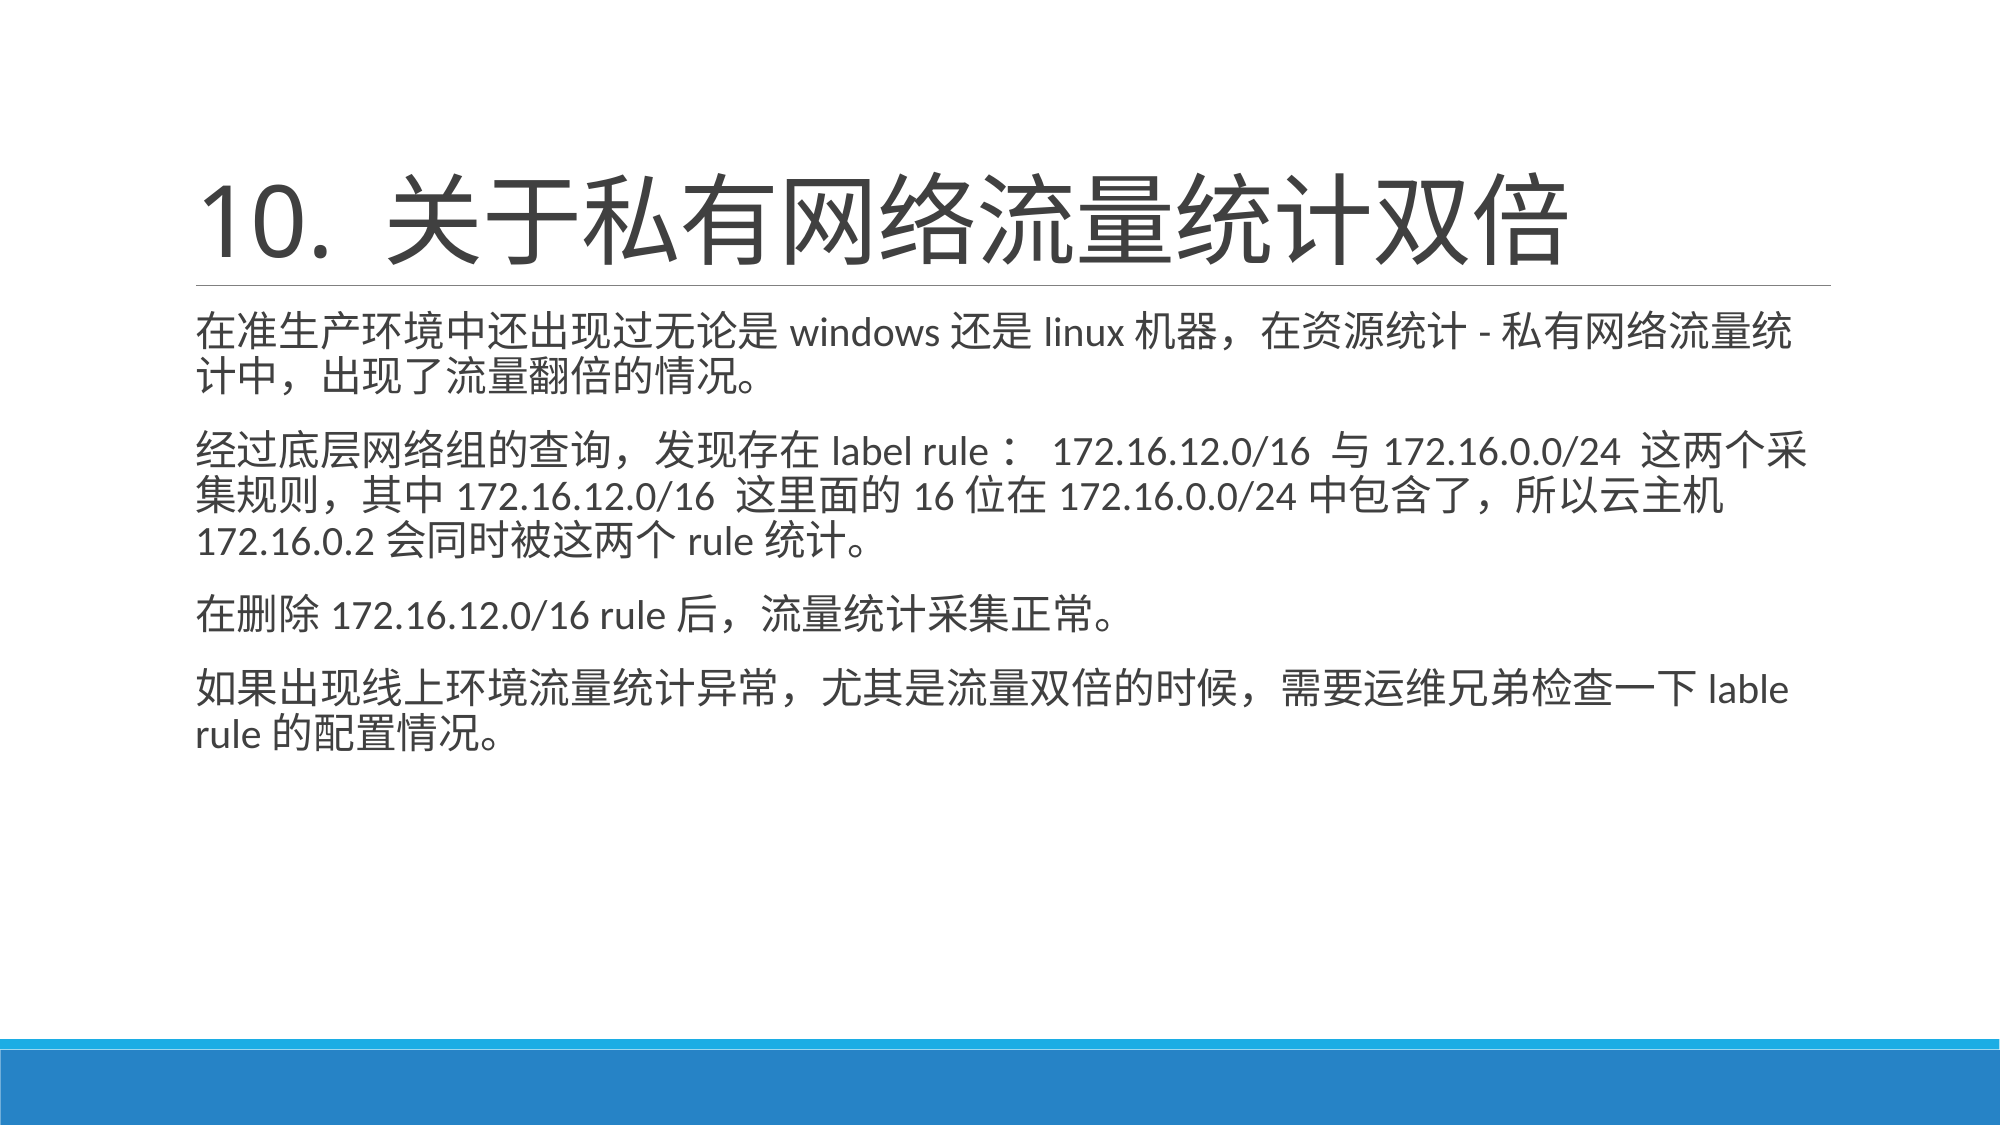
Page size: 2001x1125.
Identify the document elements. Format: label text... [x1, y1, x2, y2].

title 10. 关于私有网络流量统计双倍 [180, 47, 1830, 285]
list 在准生产环境中还出现过无论是windows还是linux机器，在资源统计-私有网络流量统计中，出现了流量翻倍的情况。 经过底层网络组的查询，发现存在label rule：172.16.12.0/16 与172.16.0.0/24 这两个采集规则，其中172.16.12.0/16 这里面的16位在172.16.0.0/24中包含了，所以云主机172.16.0.2会同时被这两个rule统计。 在删除172.16.12.0/16 rule后，流量统计采集正常。 如果出现线上环境流量统计异常，尤其是流量双倍的时候，需要运维兄弟检查一下lable rule的配置情况。 [180, 302, 1830, 963]
